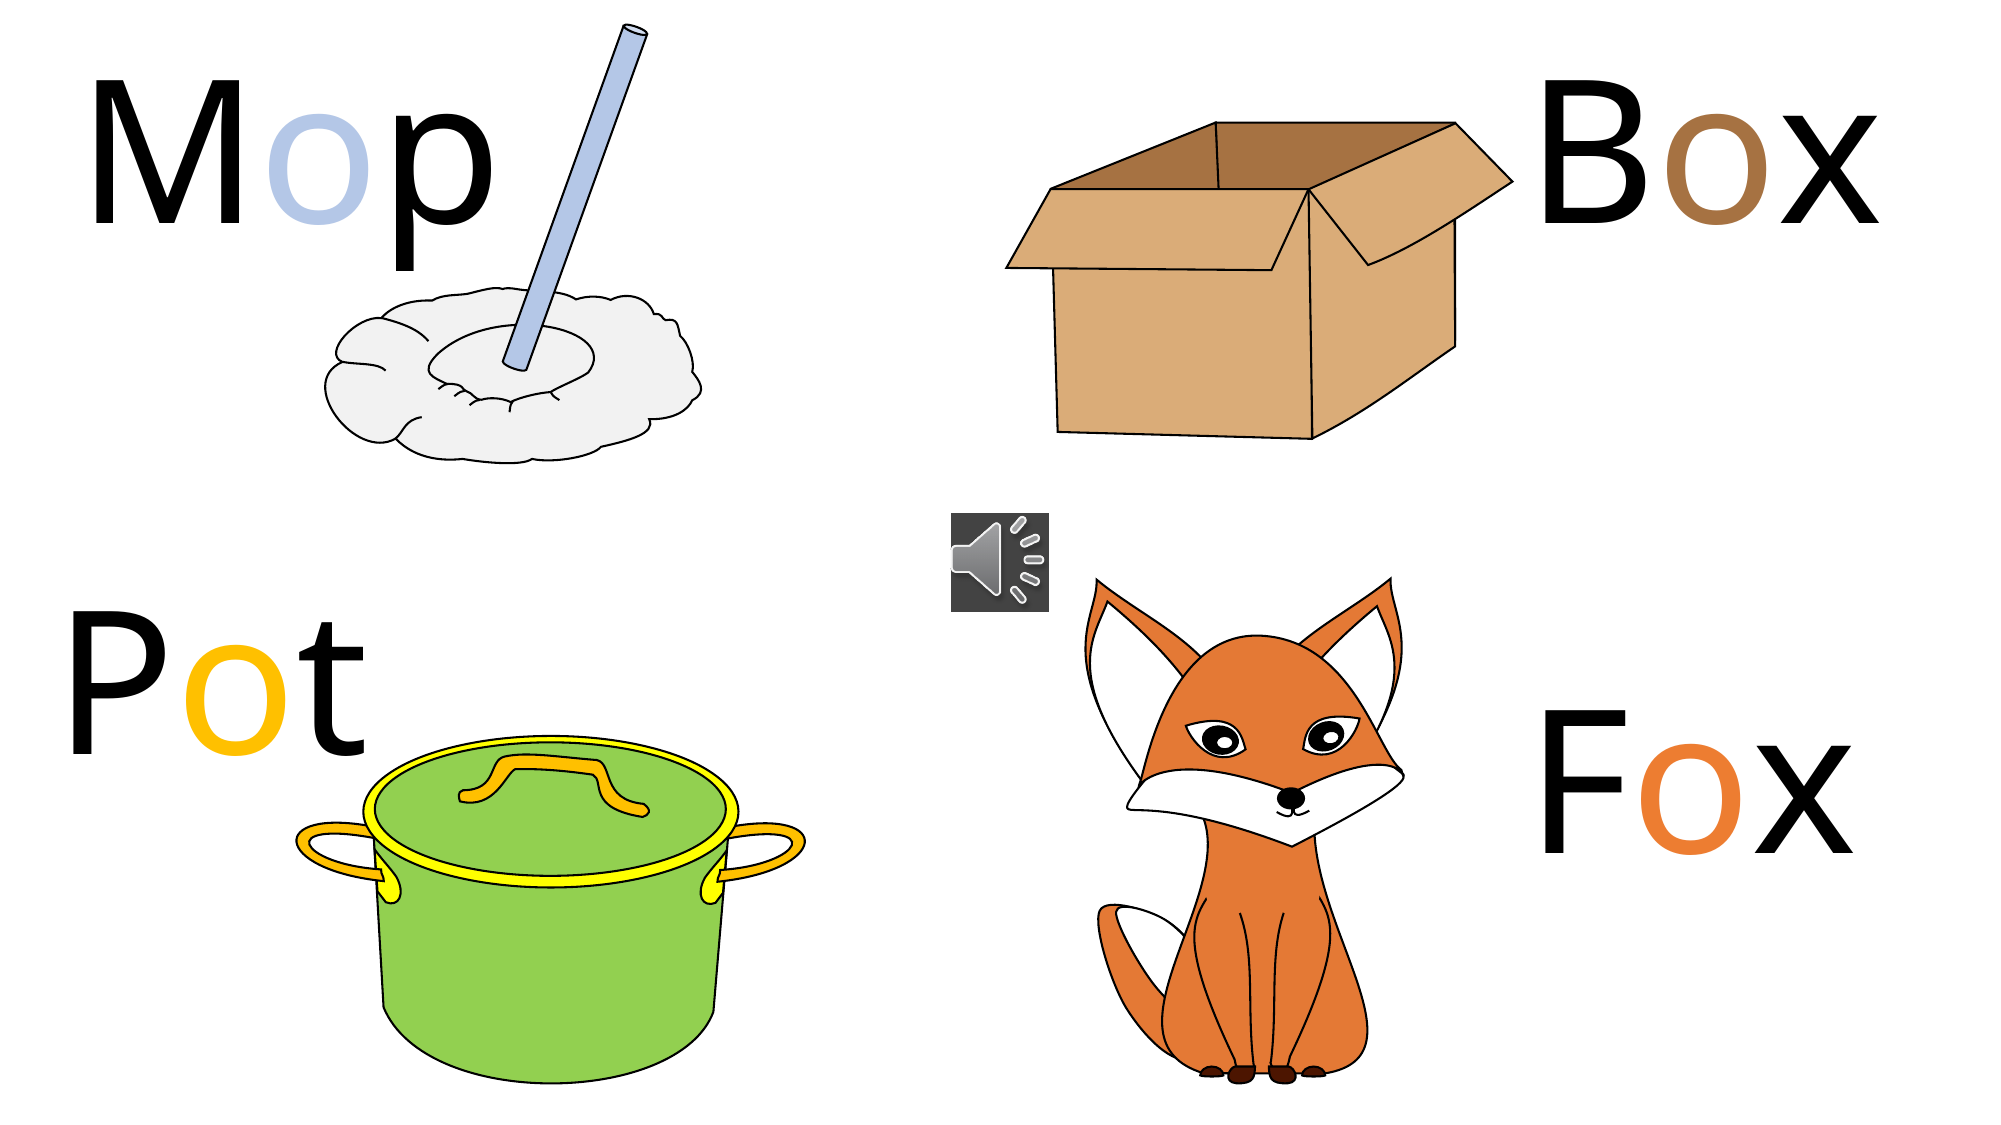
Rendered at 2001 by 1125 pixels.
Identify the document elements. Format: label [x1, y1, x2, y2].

text_box [1006, 16, 1991, 439]
picture [949, 512, 1050, 613]
text_box [62, 16, 702, 464]
text_box [40, 546, 805, 1084]
text_box [1076, 571, 1930, 1084]
